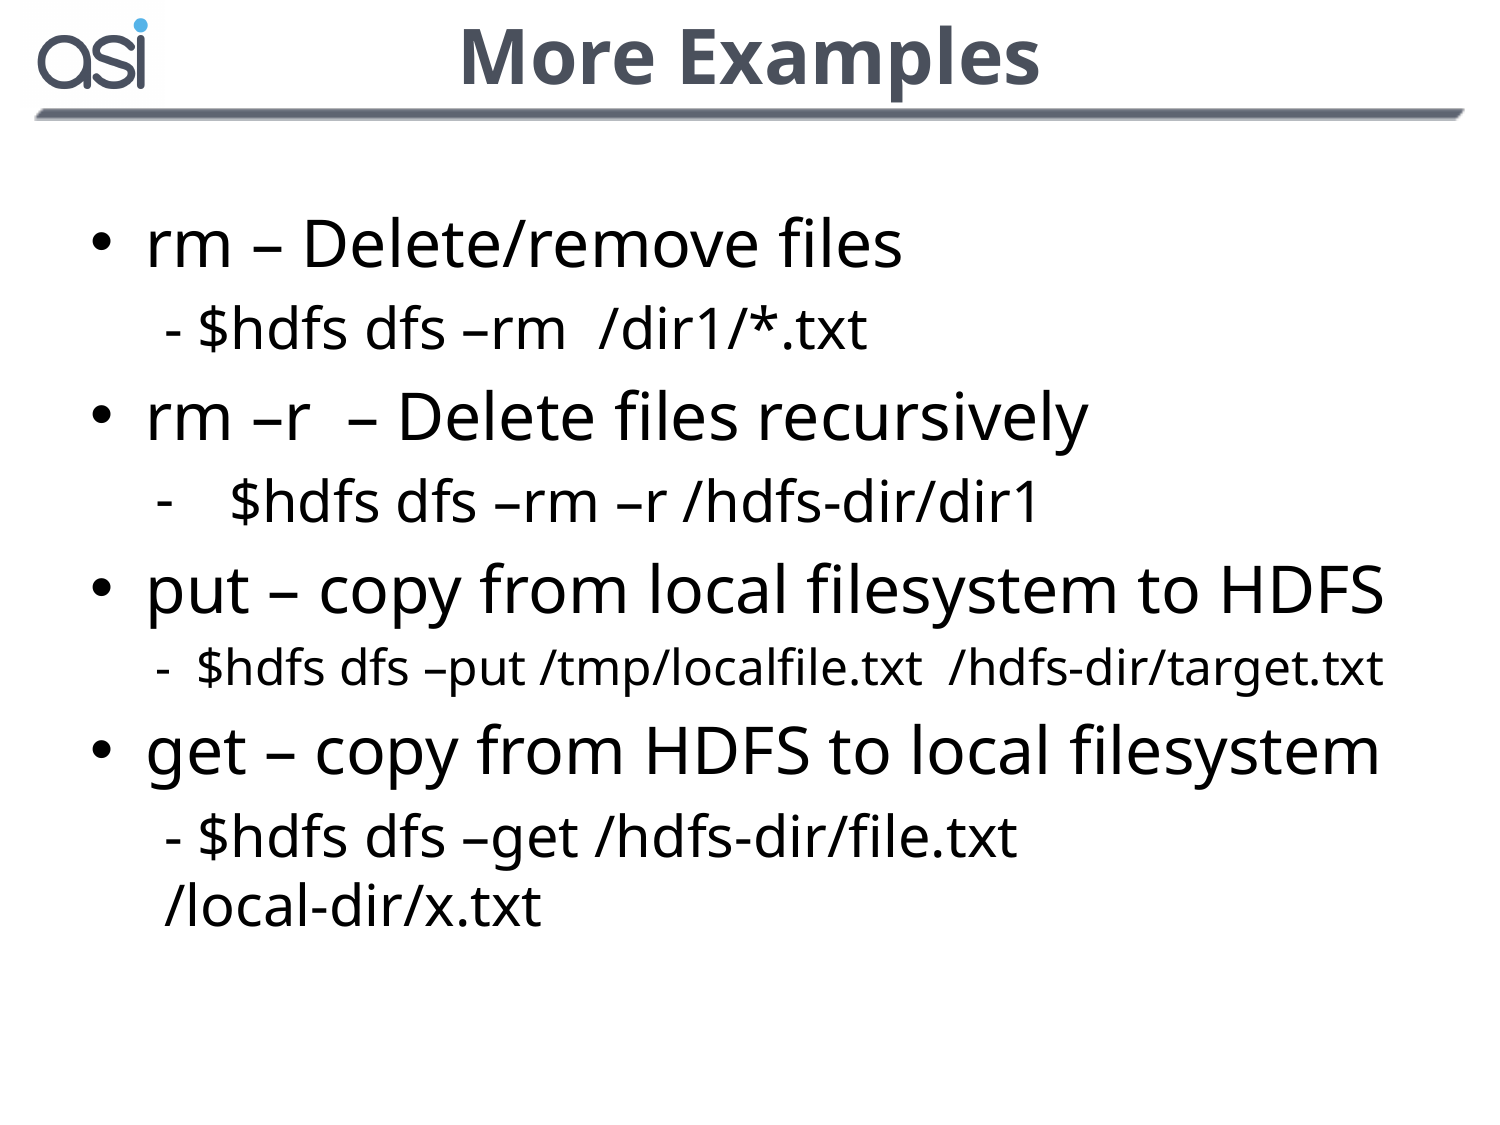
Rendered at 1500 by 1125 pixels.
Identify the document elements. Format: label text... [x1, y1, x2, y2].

list rm – Delete/remove files - $hdfs dfs –rm /dir1/*.txt rm –r – Delete files recursively $hdfs dfs –rm –r /hdfs-dir/dir1 put – copy from local filesystem to HDFS - $hdfs dfs –put /tmp/localfile.txt /hdfs-dir/target.txt get – copy from HDFS to local filesystem - $hdfs dfs –get /hdfs-dir/file.txt /local-dir/x.txt [75, 193, 1425, 951]
picture [20, 0, 1467, 121]
title More Examples [33, 0, 1467, 108]
